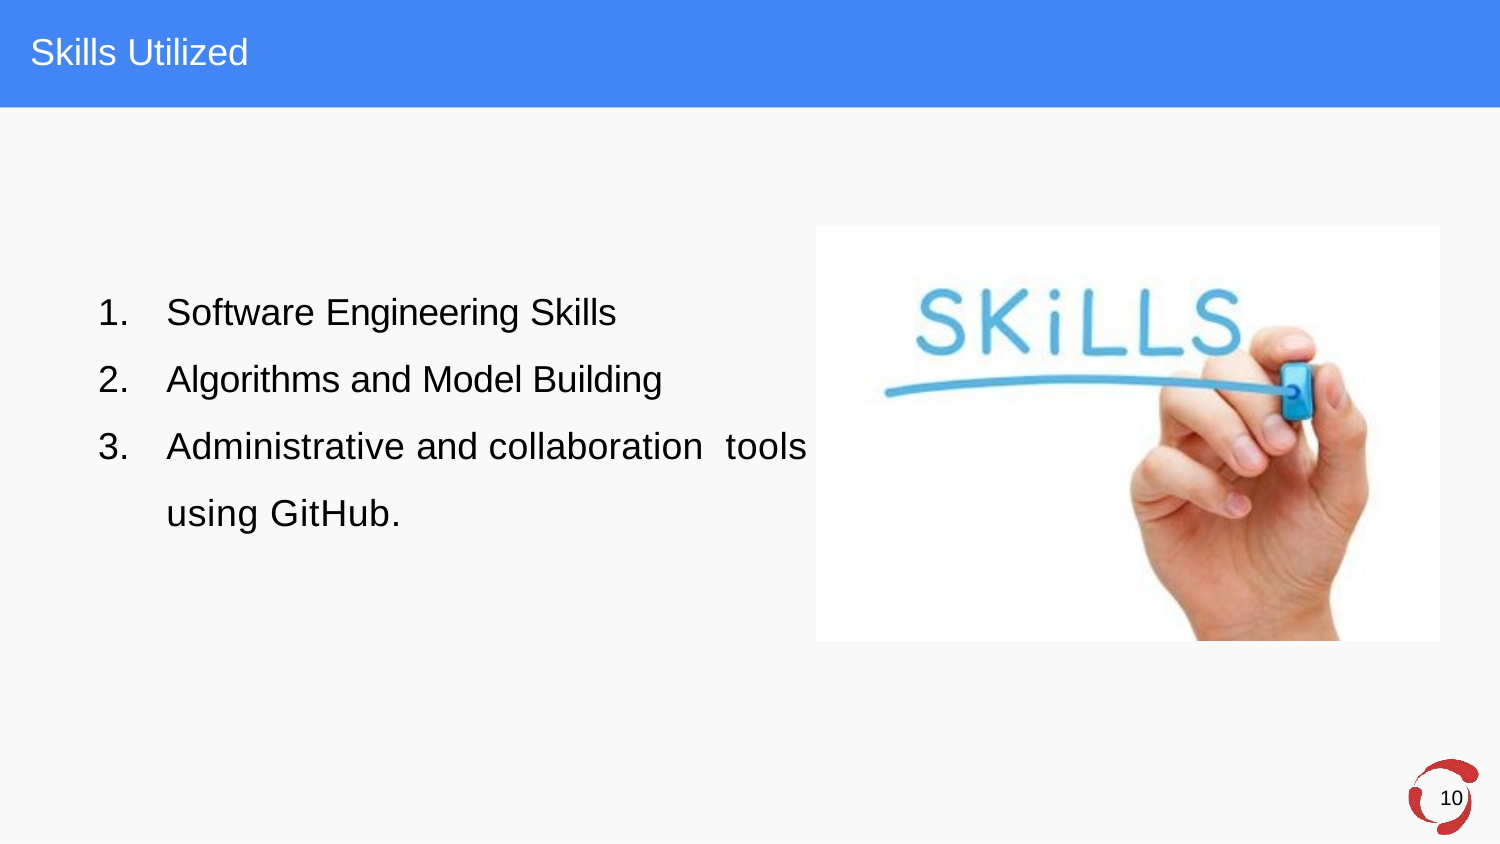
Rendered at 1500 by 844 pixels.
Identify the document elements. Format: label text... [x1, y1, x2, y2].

slide_number 10 [1413, 784, 1468, 844]
text_box [815, 226, 1441, 641]
title Skills Utilized [28, 25, 253, 169]
picture [1408, 759, 1480, 835]
text_box Software Engineering Skills Algorithms and Model Building Administrative and collaboration tools using GitHub. [95, 263, 815, 535]
